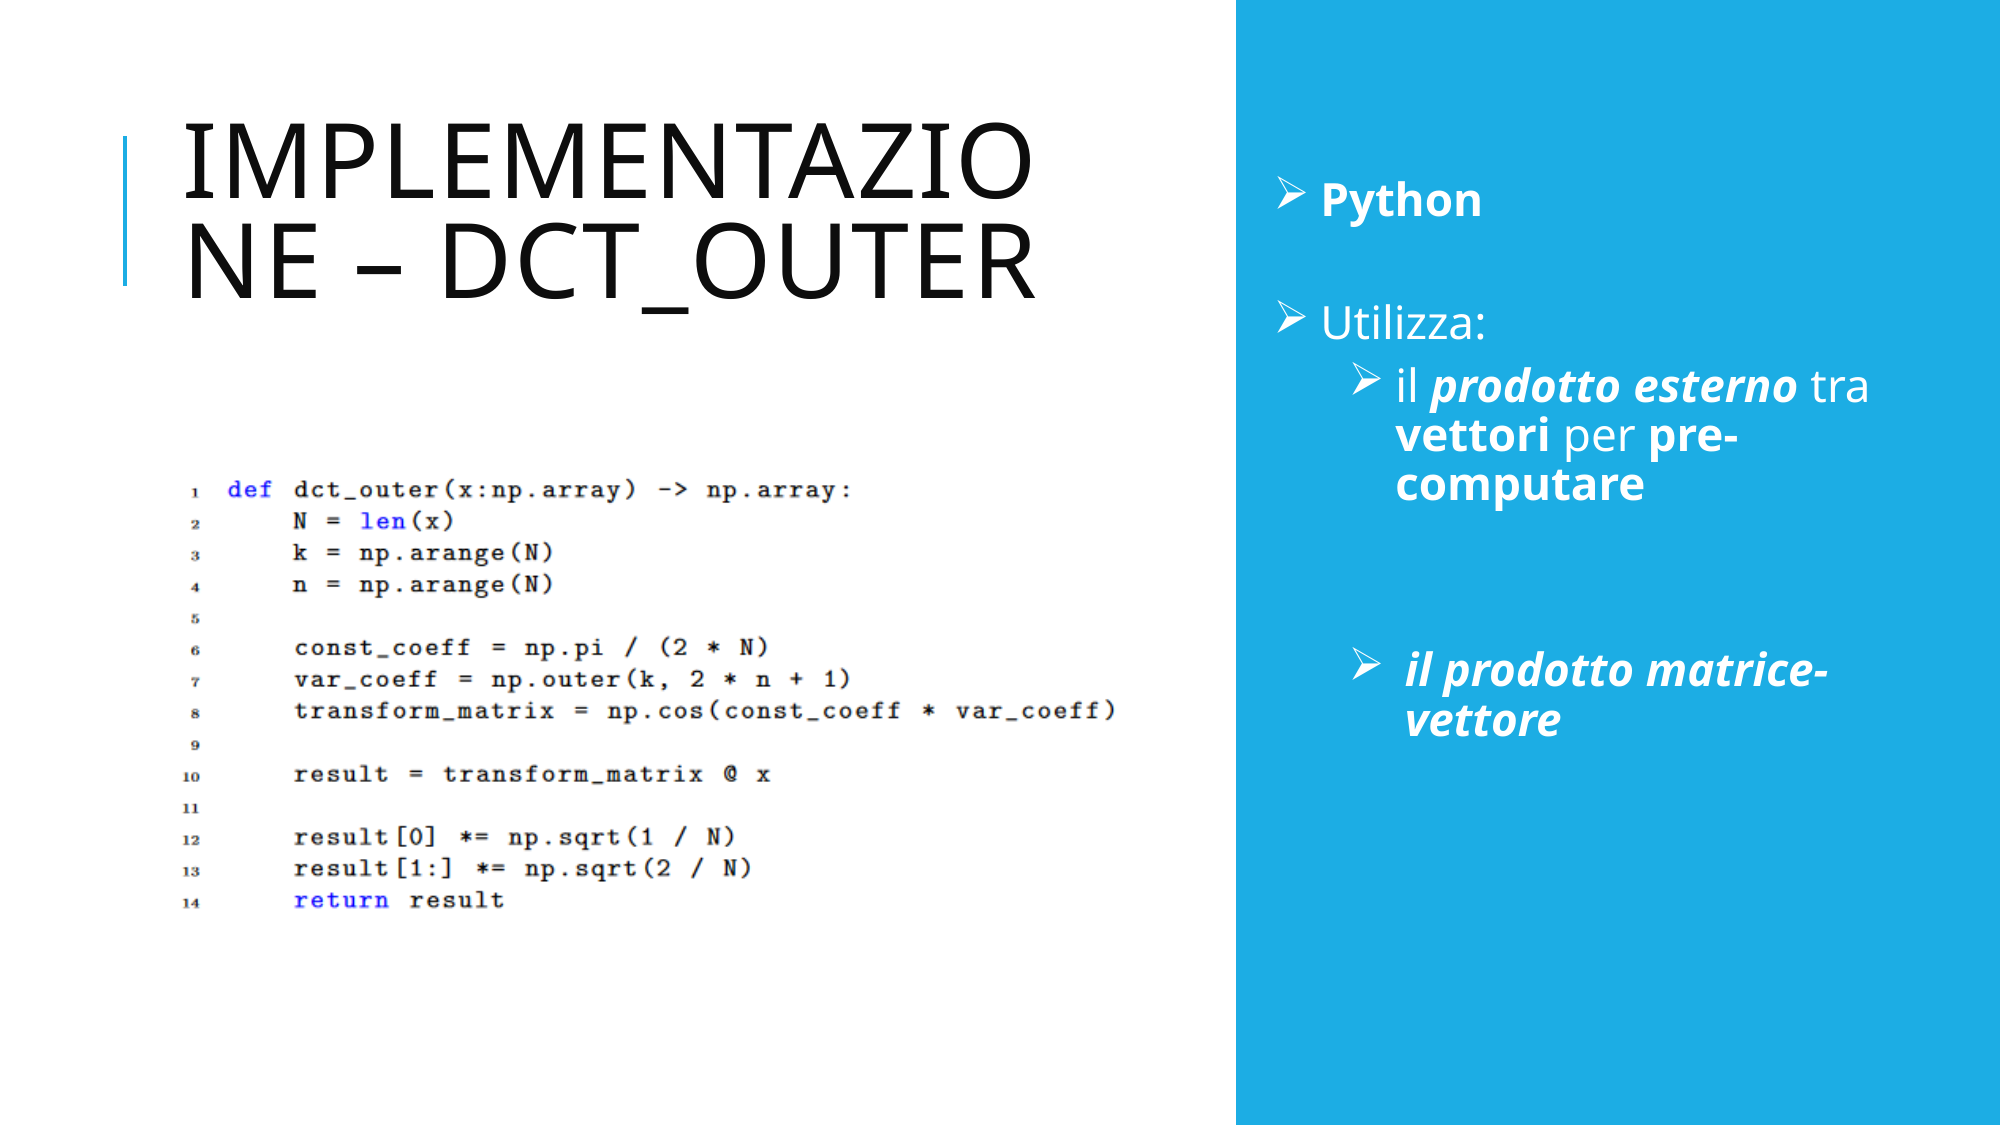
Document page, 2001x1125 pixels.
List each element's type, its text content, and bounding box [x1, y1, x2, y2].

picture [167, 465, 1131, 923]
title Implementazione – dct_outer [168, 96, 1131, 342]
text_box [1235, 0, 2000, 1125]
